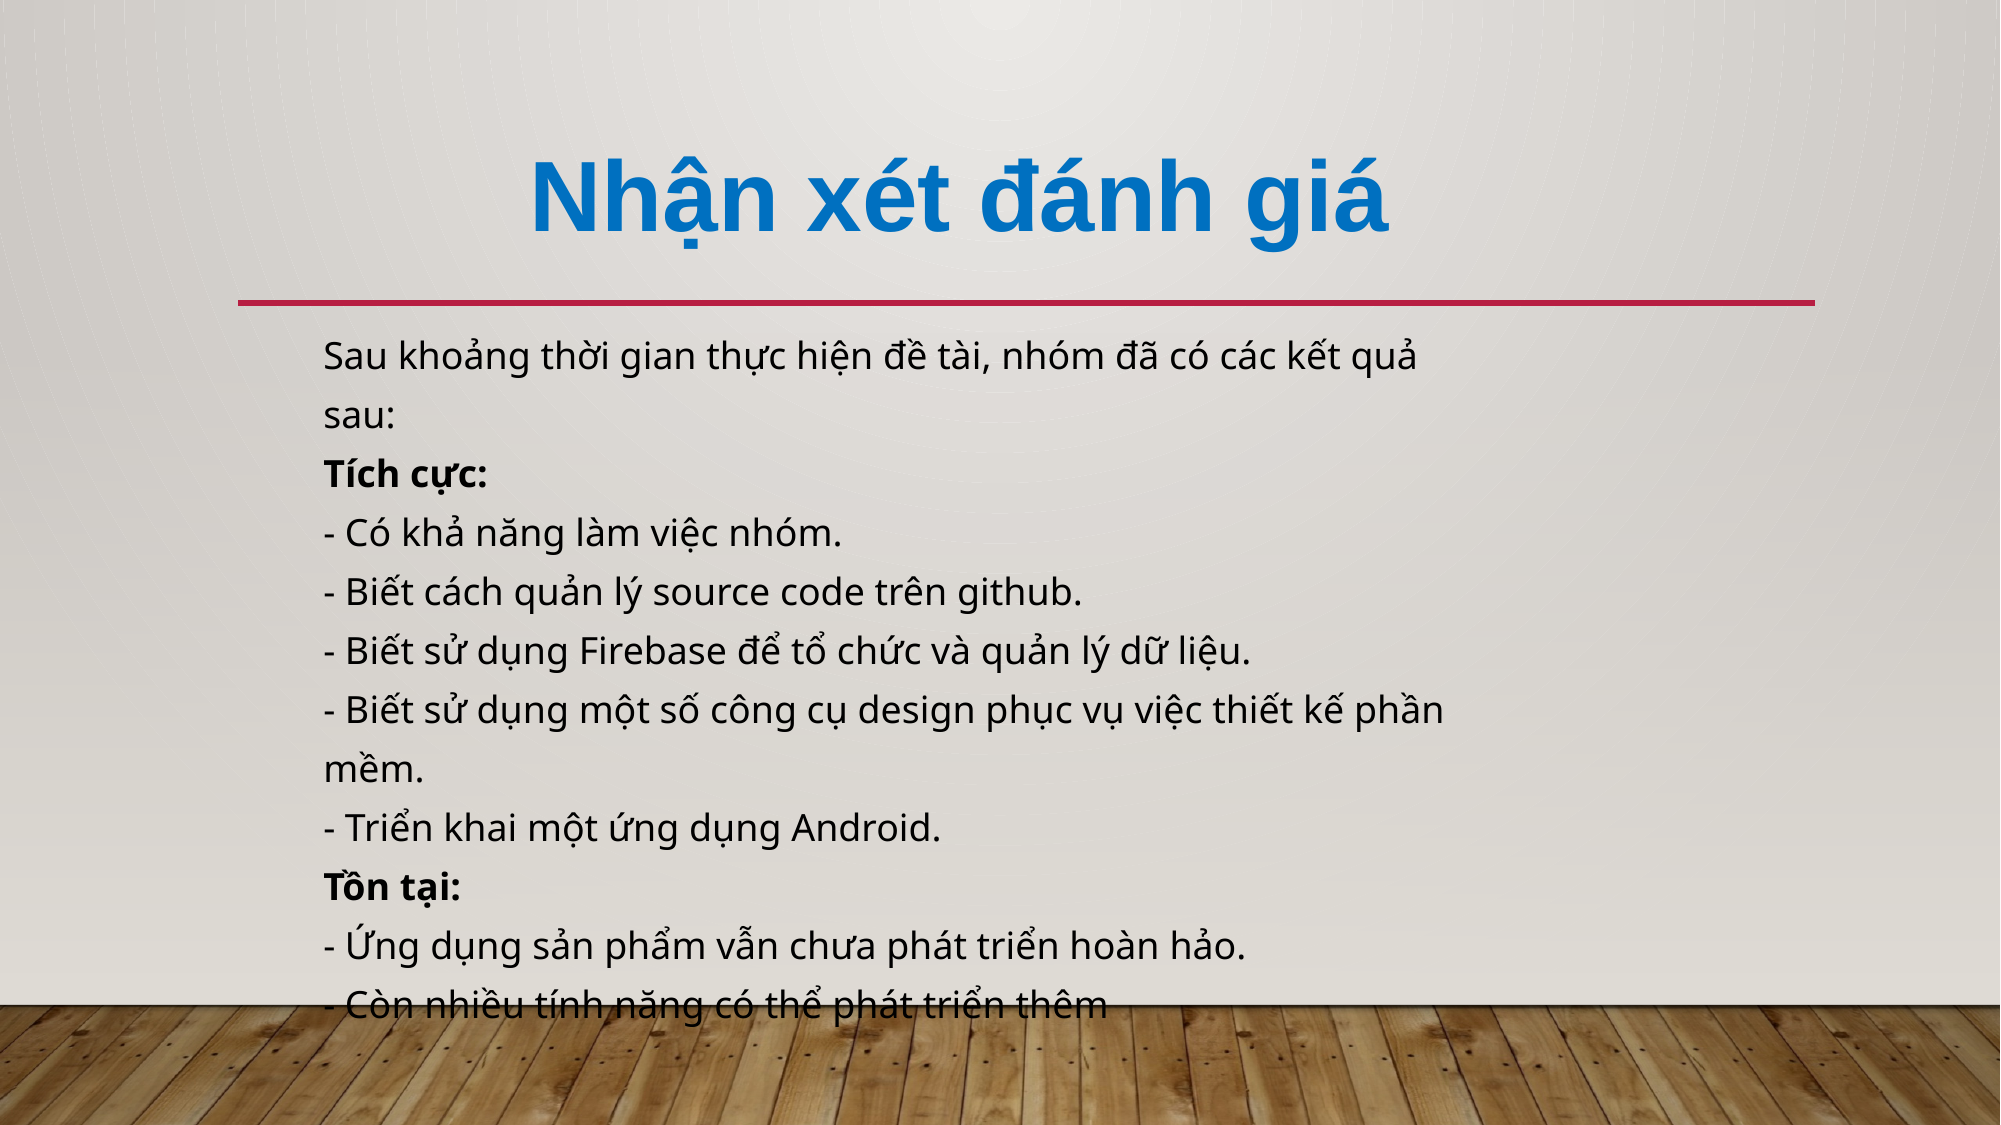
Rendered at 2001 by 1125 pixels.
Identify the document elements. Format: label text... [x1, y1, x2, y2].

text_box Nhận xét đánh giá [514, 124, 1466, 260]
picture [0, 1005, 2000, 1125]
text_box Sau khoảng thời gian thực hiện đề tài, nhóm đã có các kết quả sau: Tích cực: - Có khả năng làm việc nhóm. - Biết cách quản lý source code trên github. - Biết sử dụng Firebase để tổ chức và quản lý dữ liệu. - Biết sử dụng một số công cụ design phục vụ việc thiết kế phần mềm. - Triển khai một ứng dụng Android. Tồn tại: - Ứng dụng sản phẩm vẫn chưa phát triển hoàn hảo. - Còn nhiều tính năng có thể phát triển thêm [308, 311, 1501, 1034]
